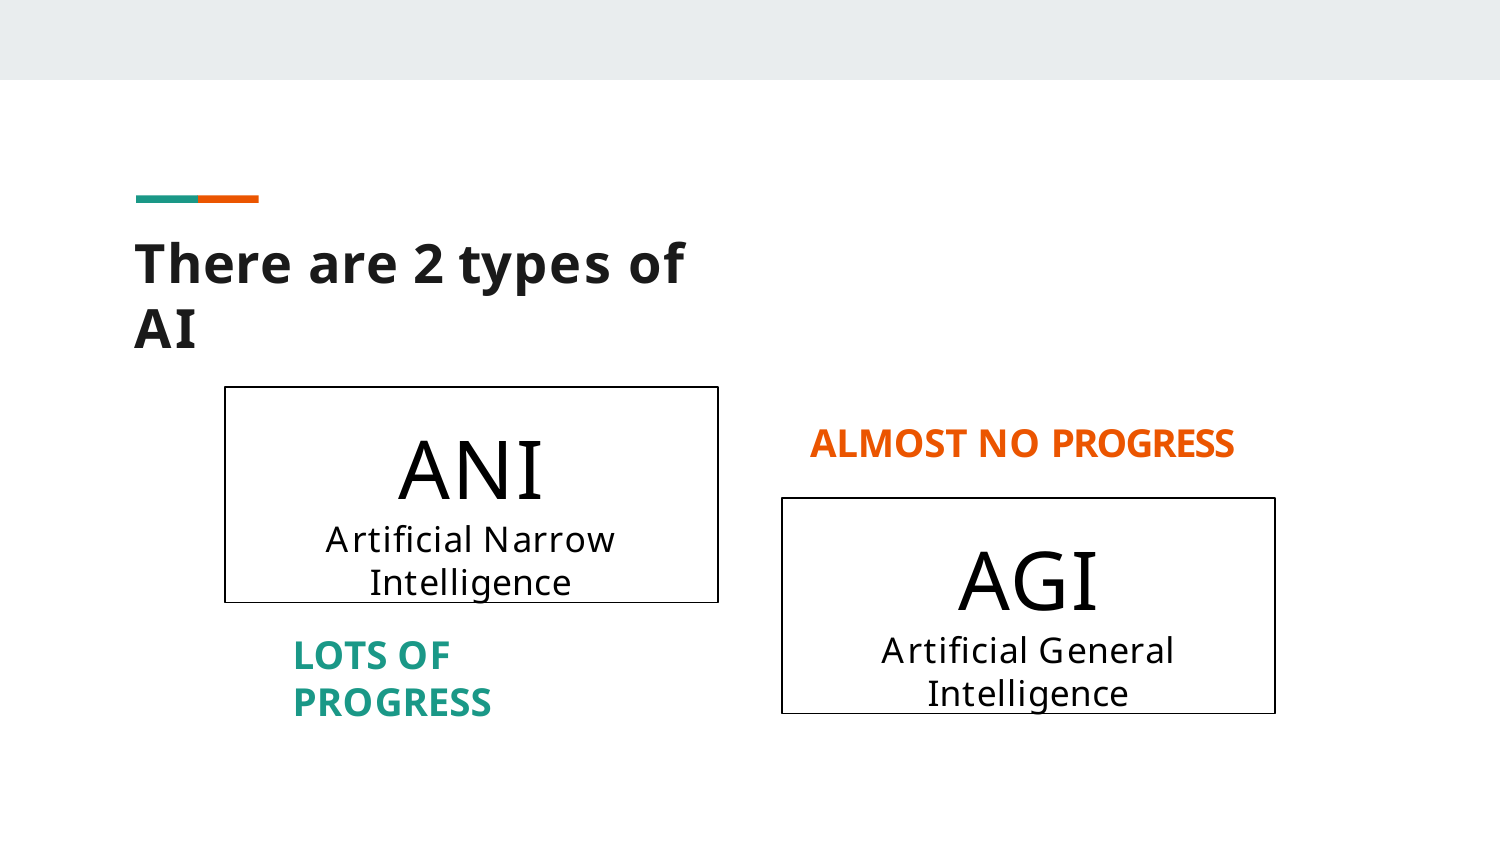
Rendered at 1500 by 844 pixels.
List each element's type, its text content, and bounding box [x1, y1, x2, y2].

text_box AGI Artificial General Intelligence [781, 497, 1276, 714]
text_box There are 2 types of AI [132, 226, 721, 359]
text_box ANI Artificial Narrow Intelligence [224, 386, 718, 603]
text_box ALMOST NO PROGRESS [808, 415, 1250, 465]
text_box LOTS OF PROGRESS [290, 628, 658, 724]
